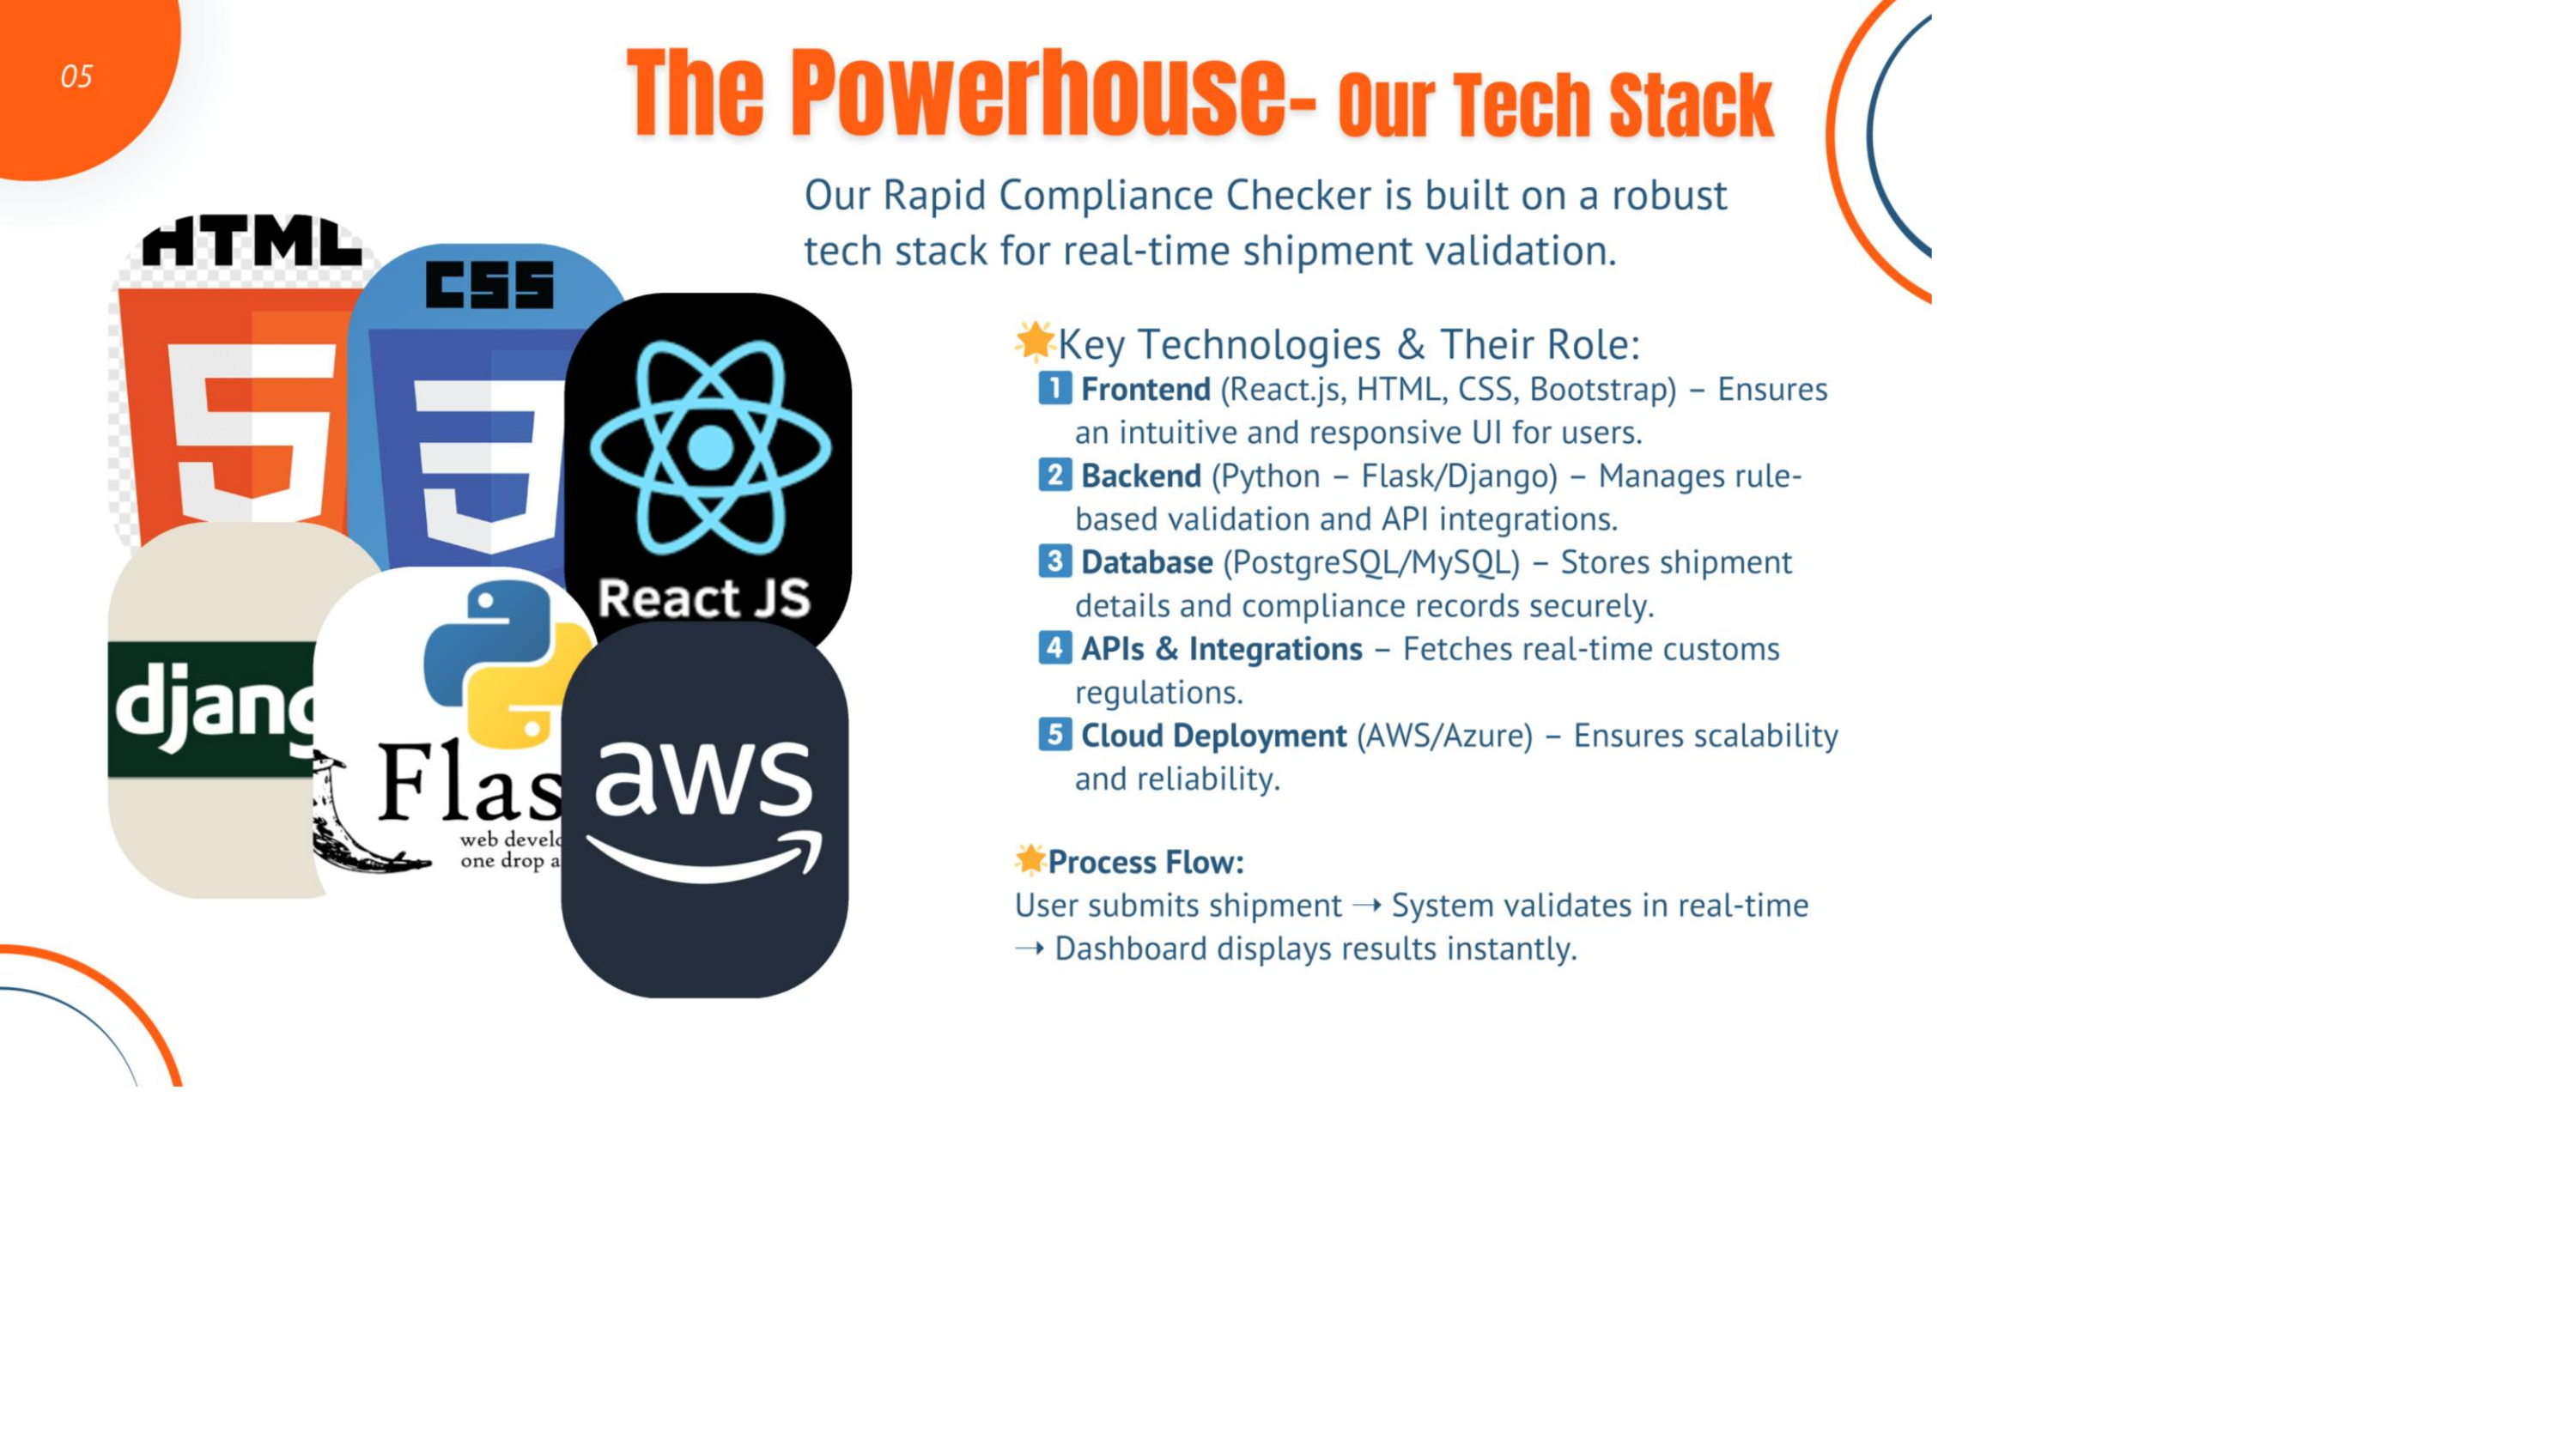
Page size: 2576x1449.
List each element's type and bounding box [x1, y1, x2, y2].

text_box [0, 0, 2576, 1449]
